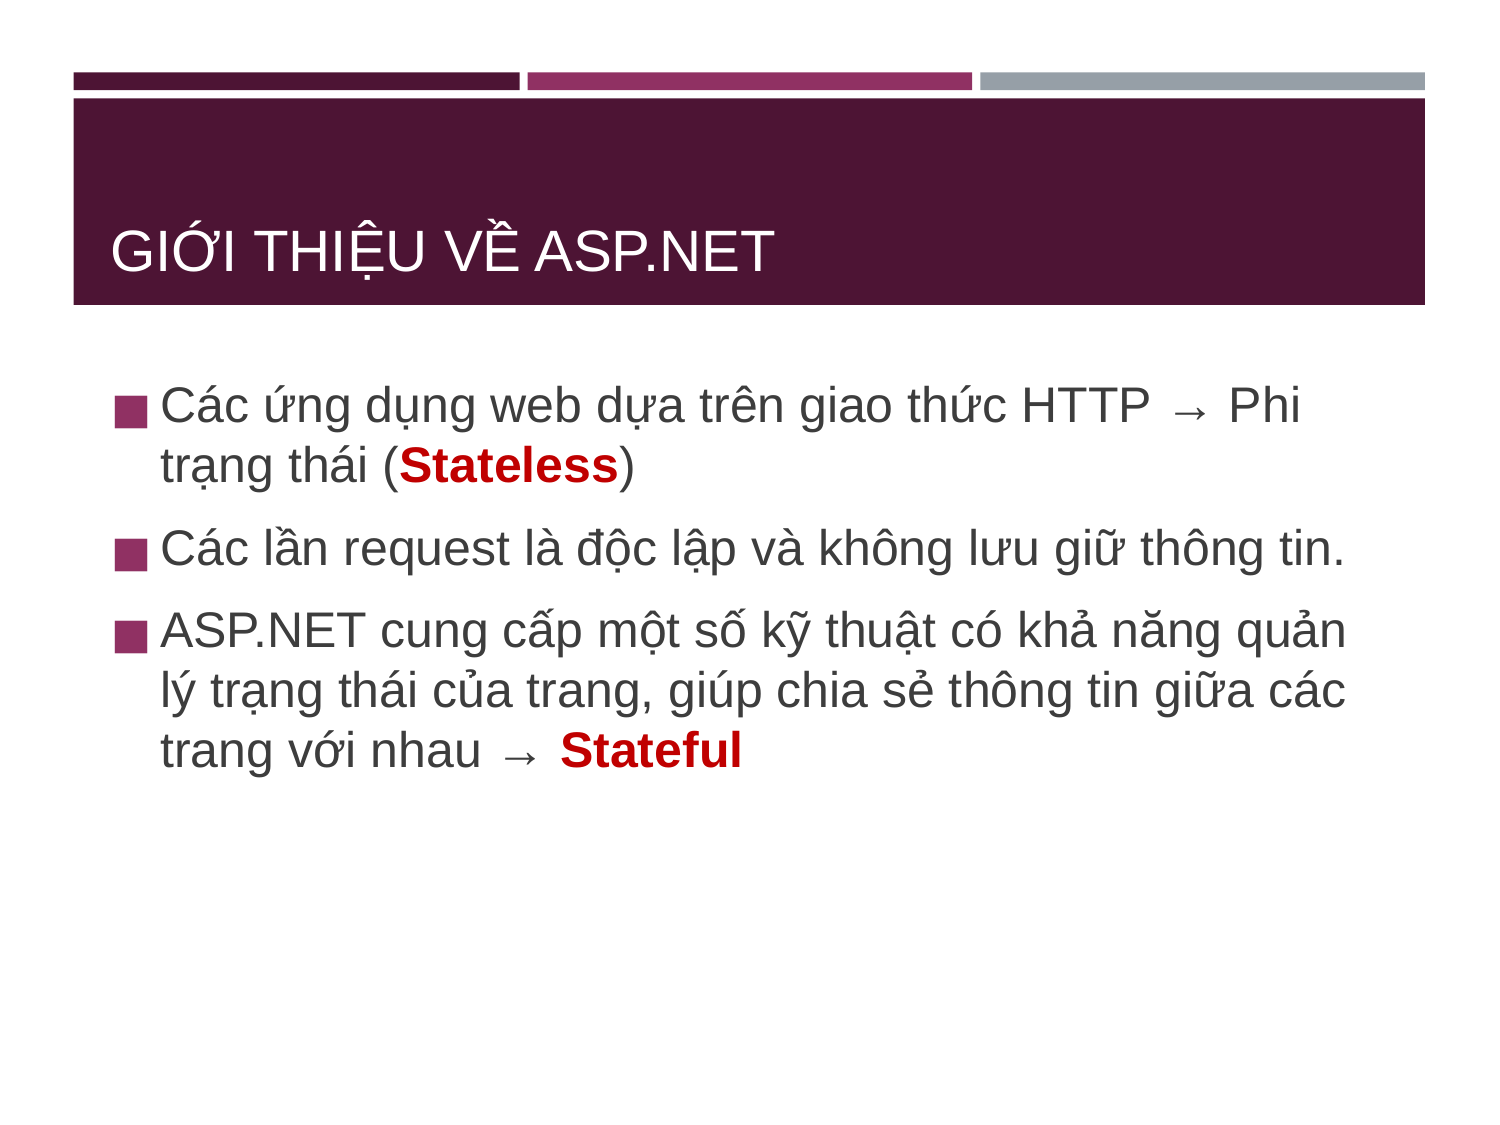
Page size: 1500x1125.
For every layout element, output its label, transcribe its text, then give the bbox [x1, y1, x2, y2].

list Các ứng dụng web dựa trên giao thức HTTP → Phi trạng thái (Stateless) Các lần request là độc lập và không lưu giữ thông tin. ASP.NET cung cấp một số kỹ thuật có khả năng quản lý trạng thái của trang, giúp chia sẻ thông tin giữa các trang với nhau → Stateful [95, 365, 1406, 962]
title GIỚI THIỆU VỀ ASP.NET [95, 112, 1406, 291]
